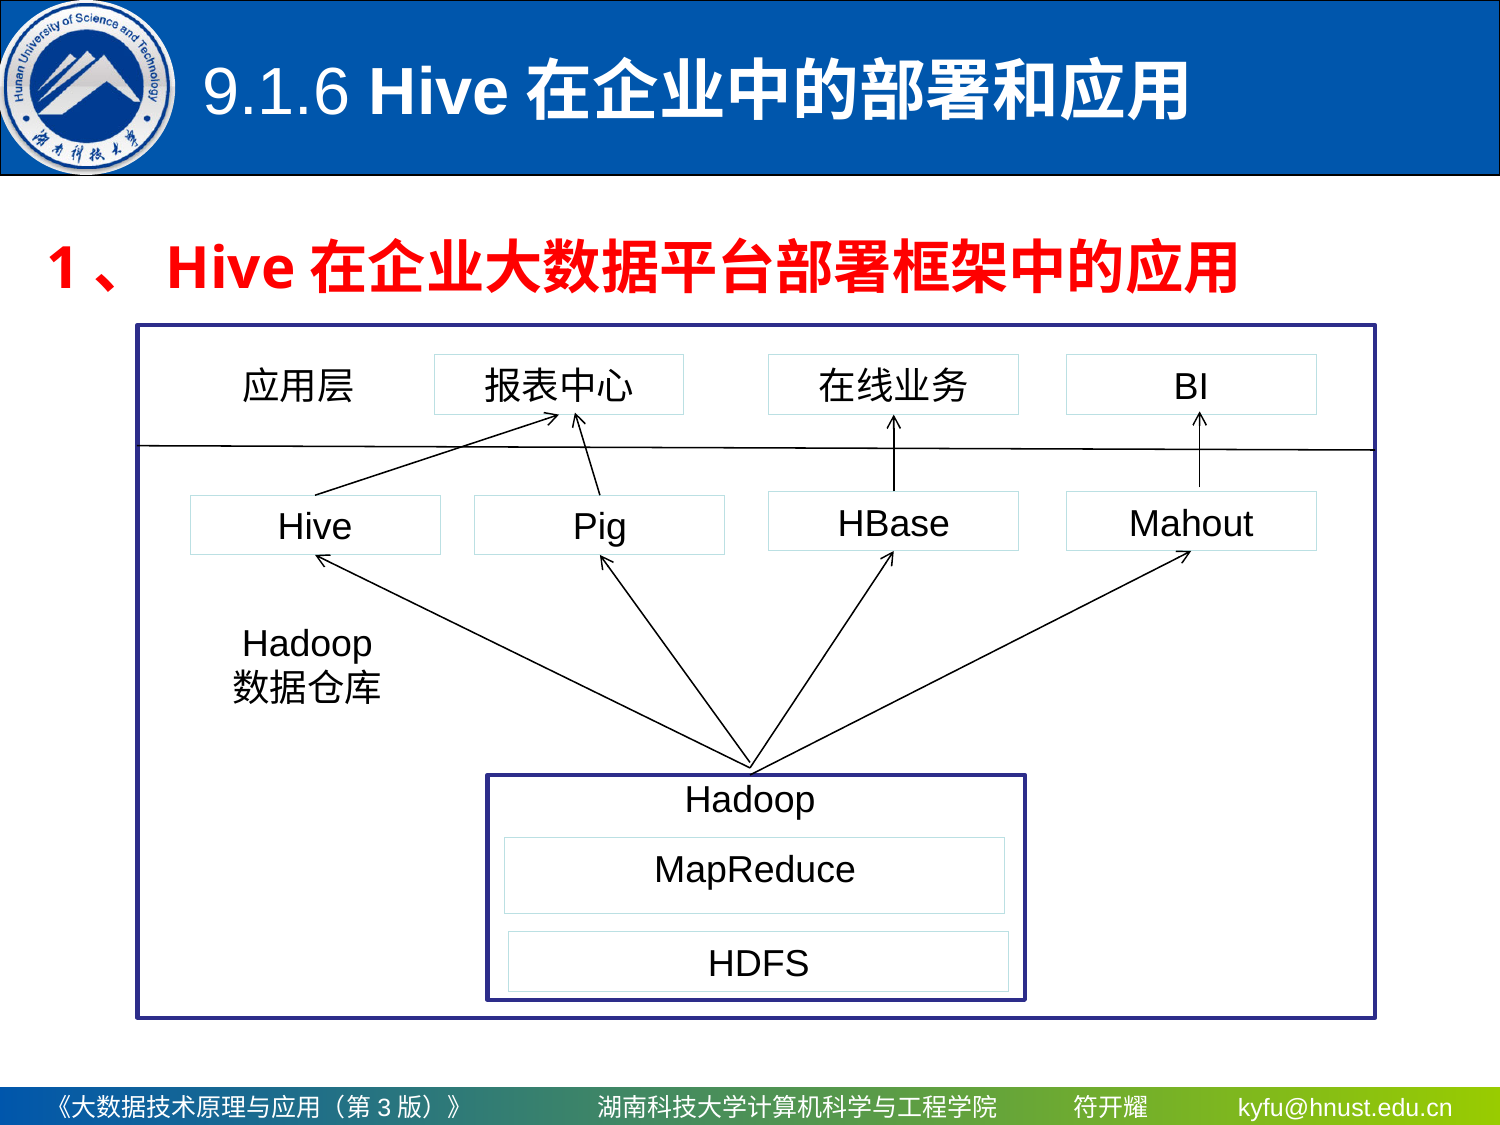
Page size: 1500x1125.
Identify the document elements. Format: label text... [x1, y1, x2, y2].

picture [0, 0, 176, 175]
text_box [136, 324, 1376, 1018]
text_box 1、Hive在企业大数据平台部署框架中的应用 [31, 188, 1473, 308]
title 9.1.6 Hive在企业中的部署和应用 [187, 12, 1500, 163]
